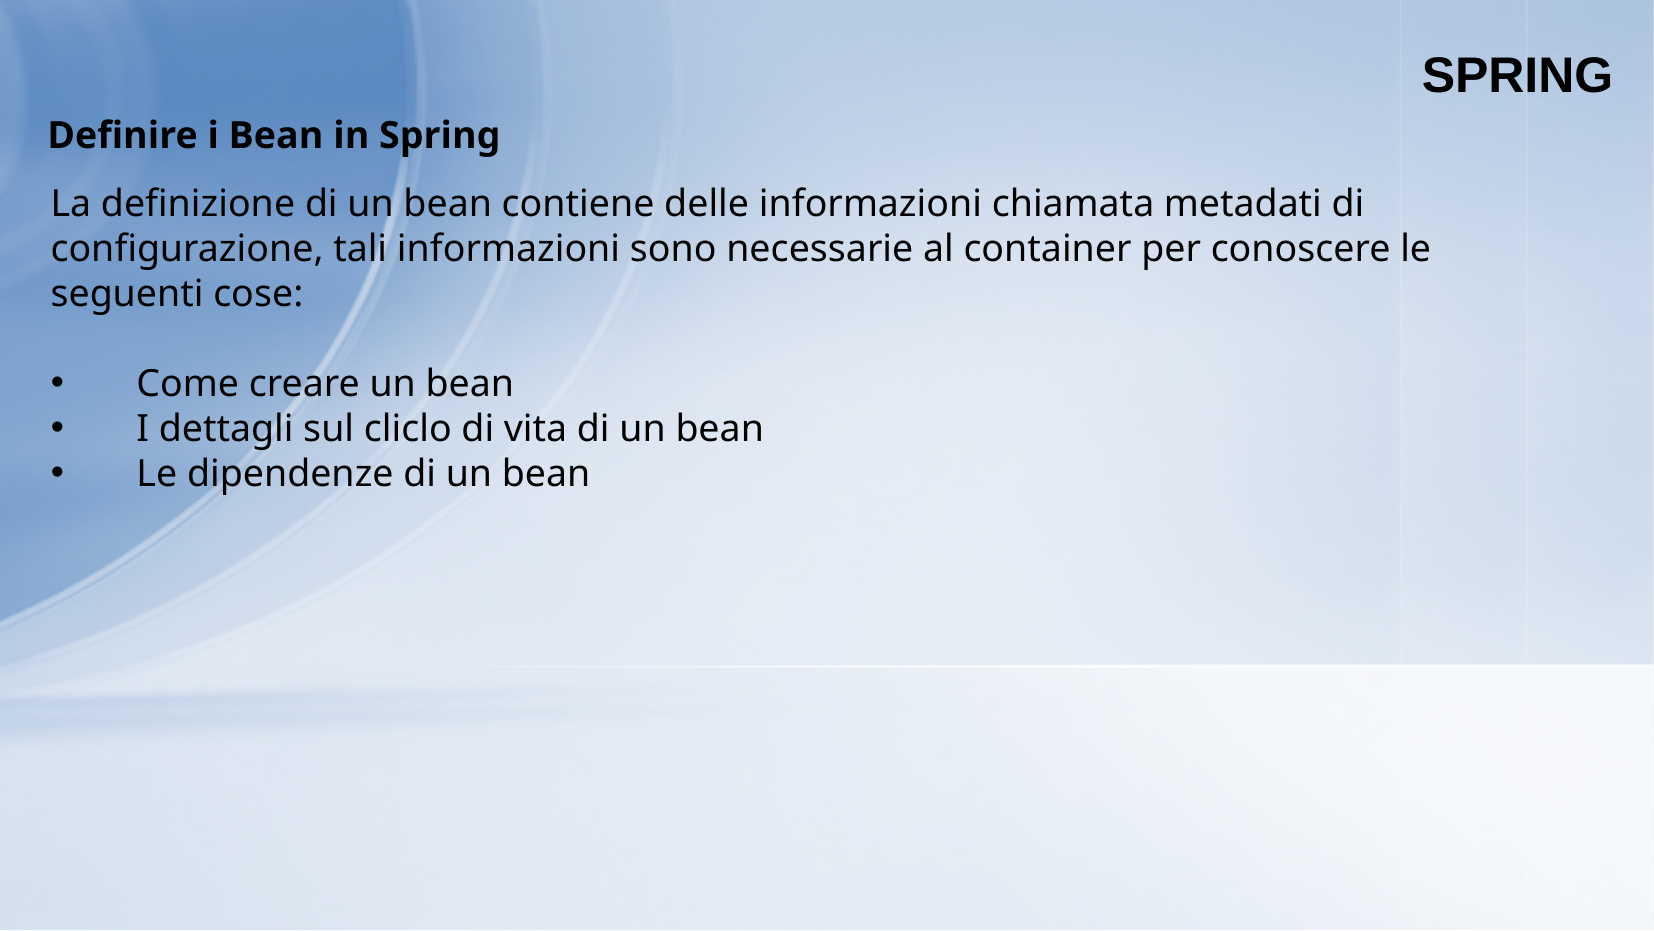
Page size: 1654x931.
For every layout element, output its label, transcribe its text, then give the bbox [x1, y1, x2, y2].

picture [0, 0, 1654, 930]
text_box La definizione di un bean contiene delle informazioni chiamata metadati di configurazione, tali informazioni sono necessarie al container per conoscere le seguenti cose: Come creare un bean I dettagli sul cliclo di vita di un bean Le dipendenze di un bean [35, 171, 1559, 445]
text_box Definire i Bean in Spring [32, 103, 1621, 191]
text_box SPRING [1113, 15, 1629, 111]
